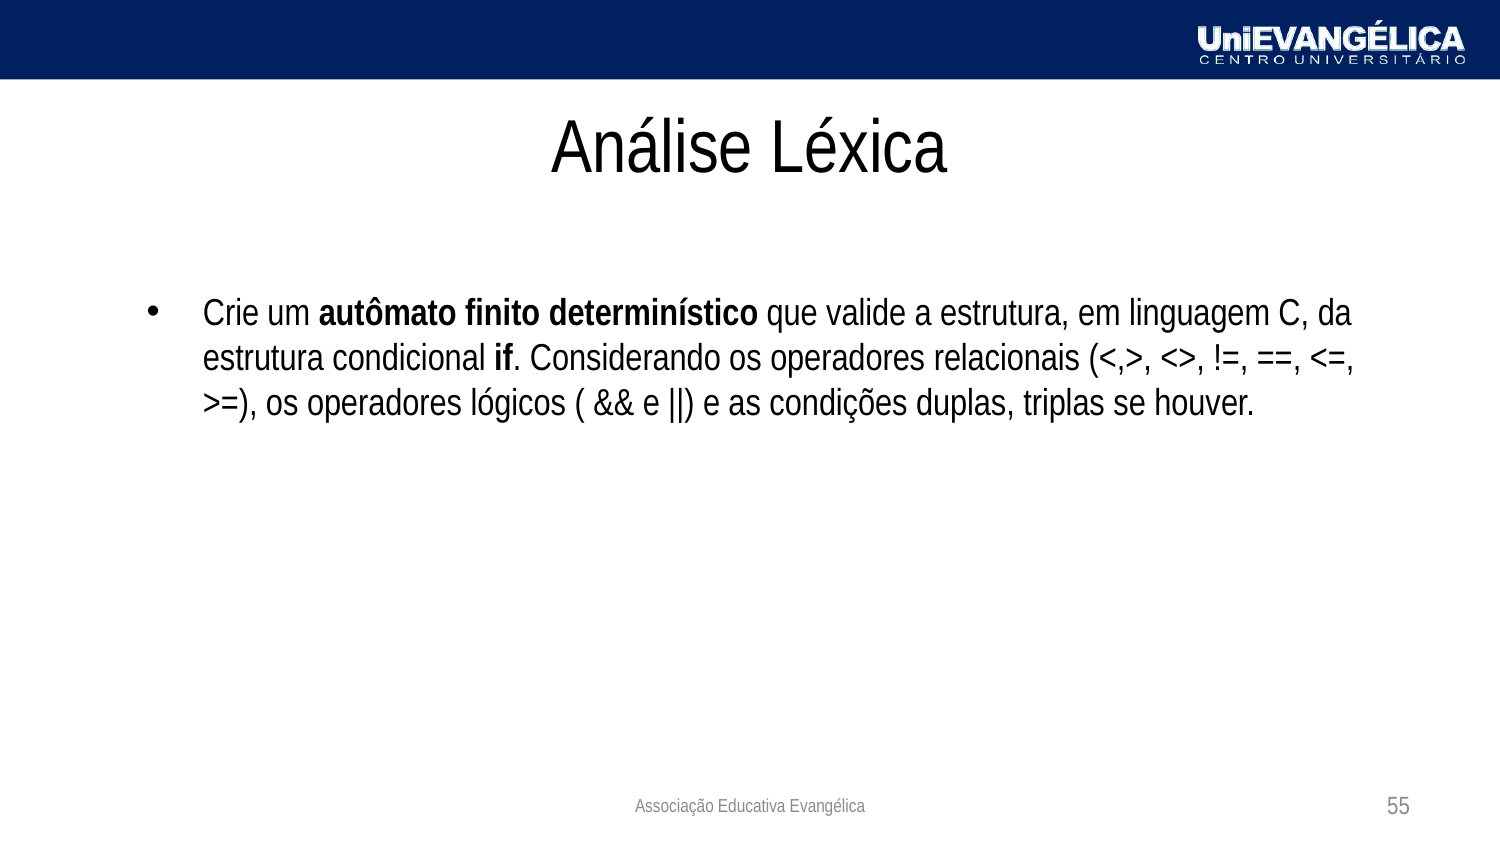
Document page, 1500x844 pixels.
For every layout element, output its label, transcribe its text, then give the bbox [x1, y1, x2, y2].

list Crie um autômato finito determinístico que valide a estrutura, em linguagem C, da estrutura condicional if. Considerando os operadores relacionais (<,>, <>, !=, ==, <=, >=), os operadores lógicos ( && e ||) e as condições duplas, triplas se houver. [131, 228, 1394, 771]
footer Associação Educativa Evangélica [512, 782, 988, 827]
slide_number 55 [1074, 782, 1425, 827]
title Análise Léxica [75, 79, 1425, 205]
